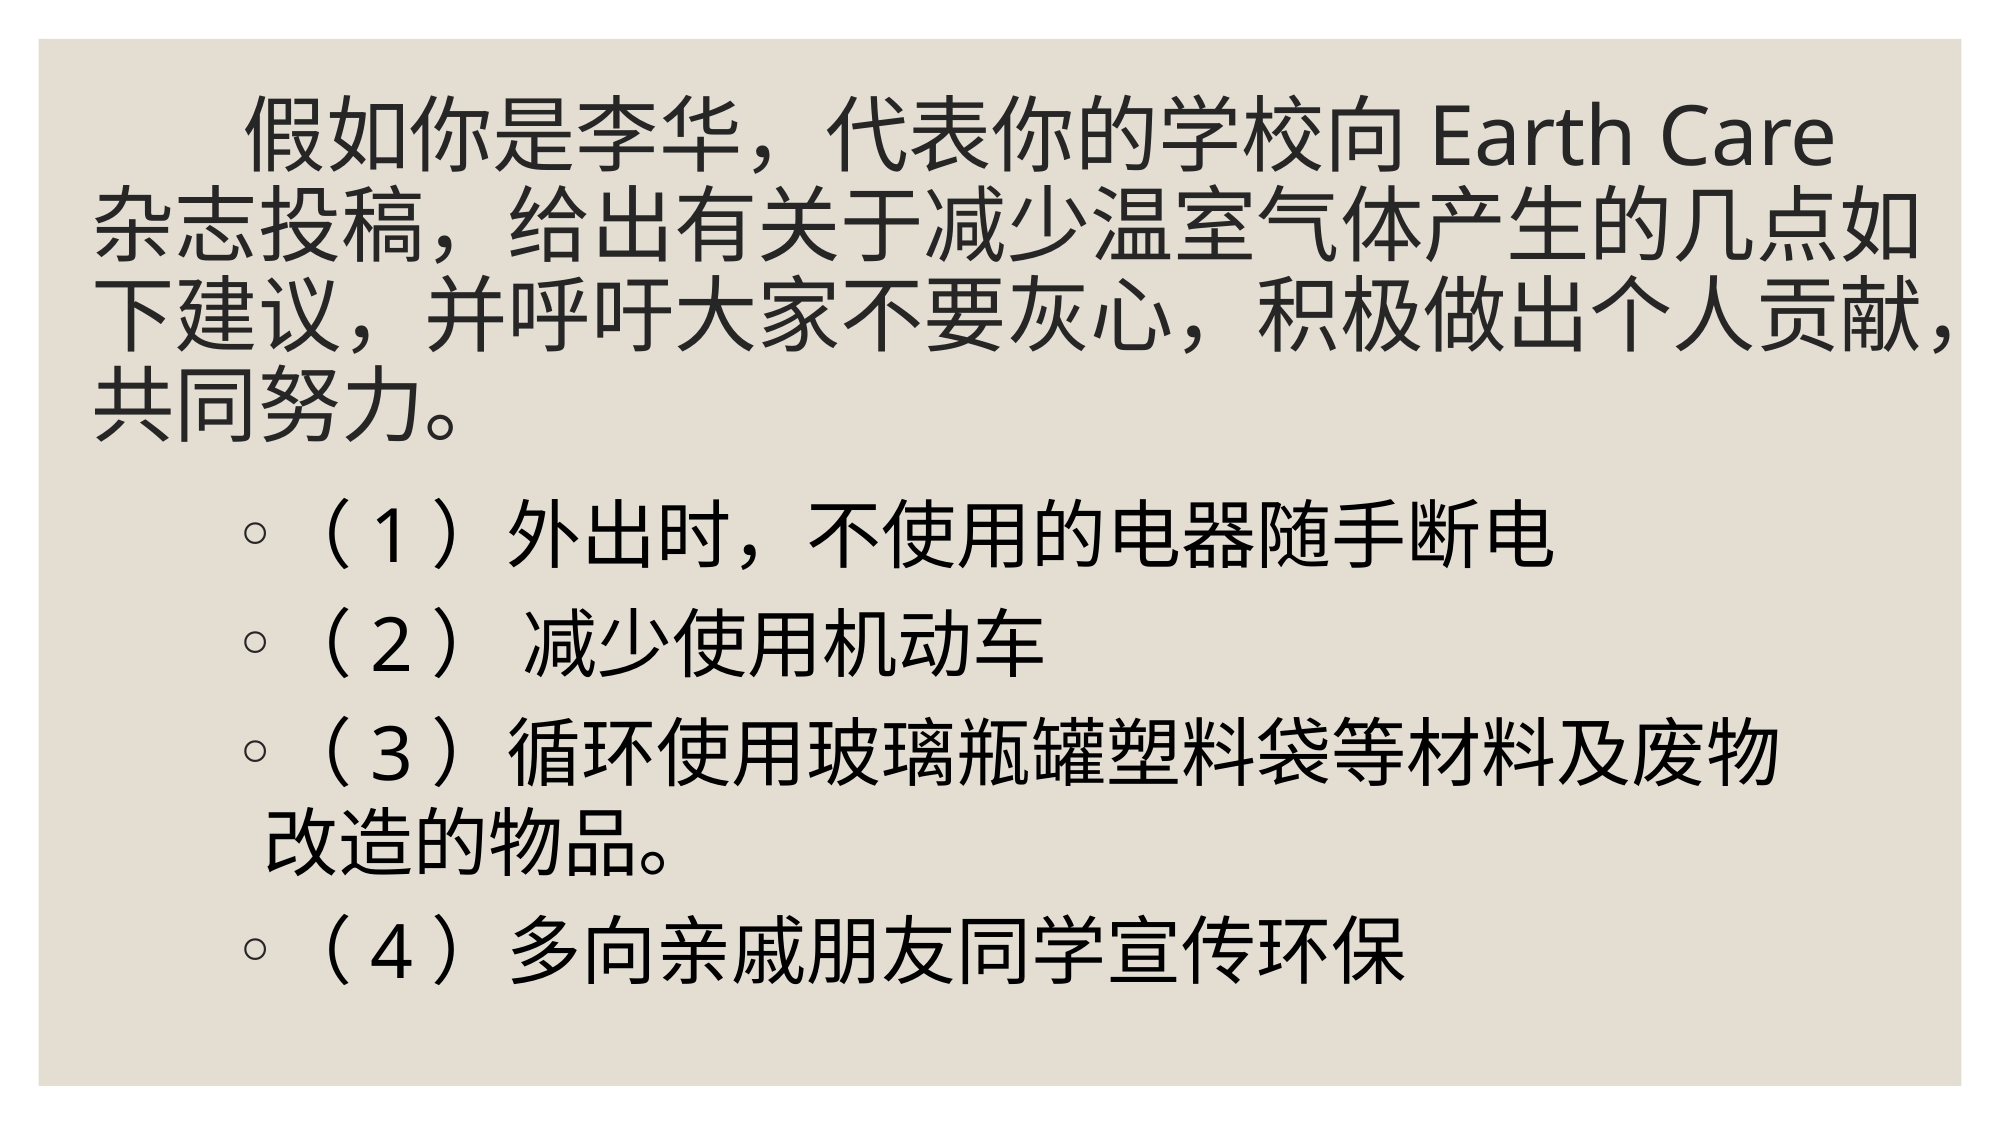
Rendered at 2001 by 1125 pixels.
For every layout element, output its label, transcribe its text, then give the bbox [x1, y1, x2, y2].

list （1）外出时，不使用的电器随手断电 （2） 减少使用机动车 （3）循环使用玻璃瓶罐塑料袋等材料及废物改造的物品。 （4）多向亲戚朋友同学宣传环保 [218, 479, 1869, 1125]
title 假如你是李华，代表你的学校向Earth Care杂志投稿，给出有关于减少温室气体产生的几点如下建议，并呼吁大家不要灰心，积极做出个人贡献，共同努力。 [76, 160, 1956, 386]
